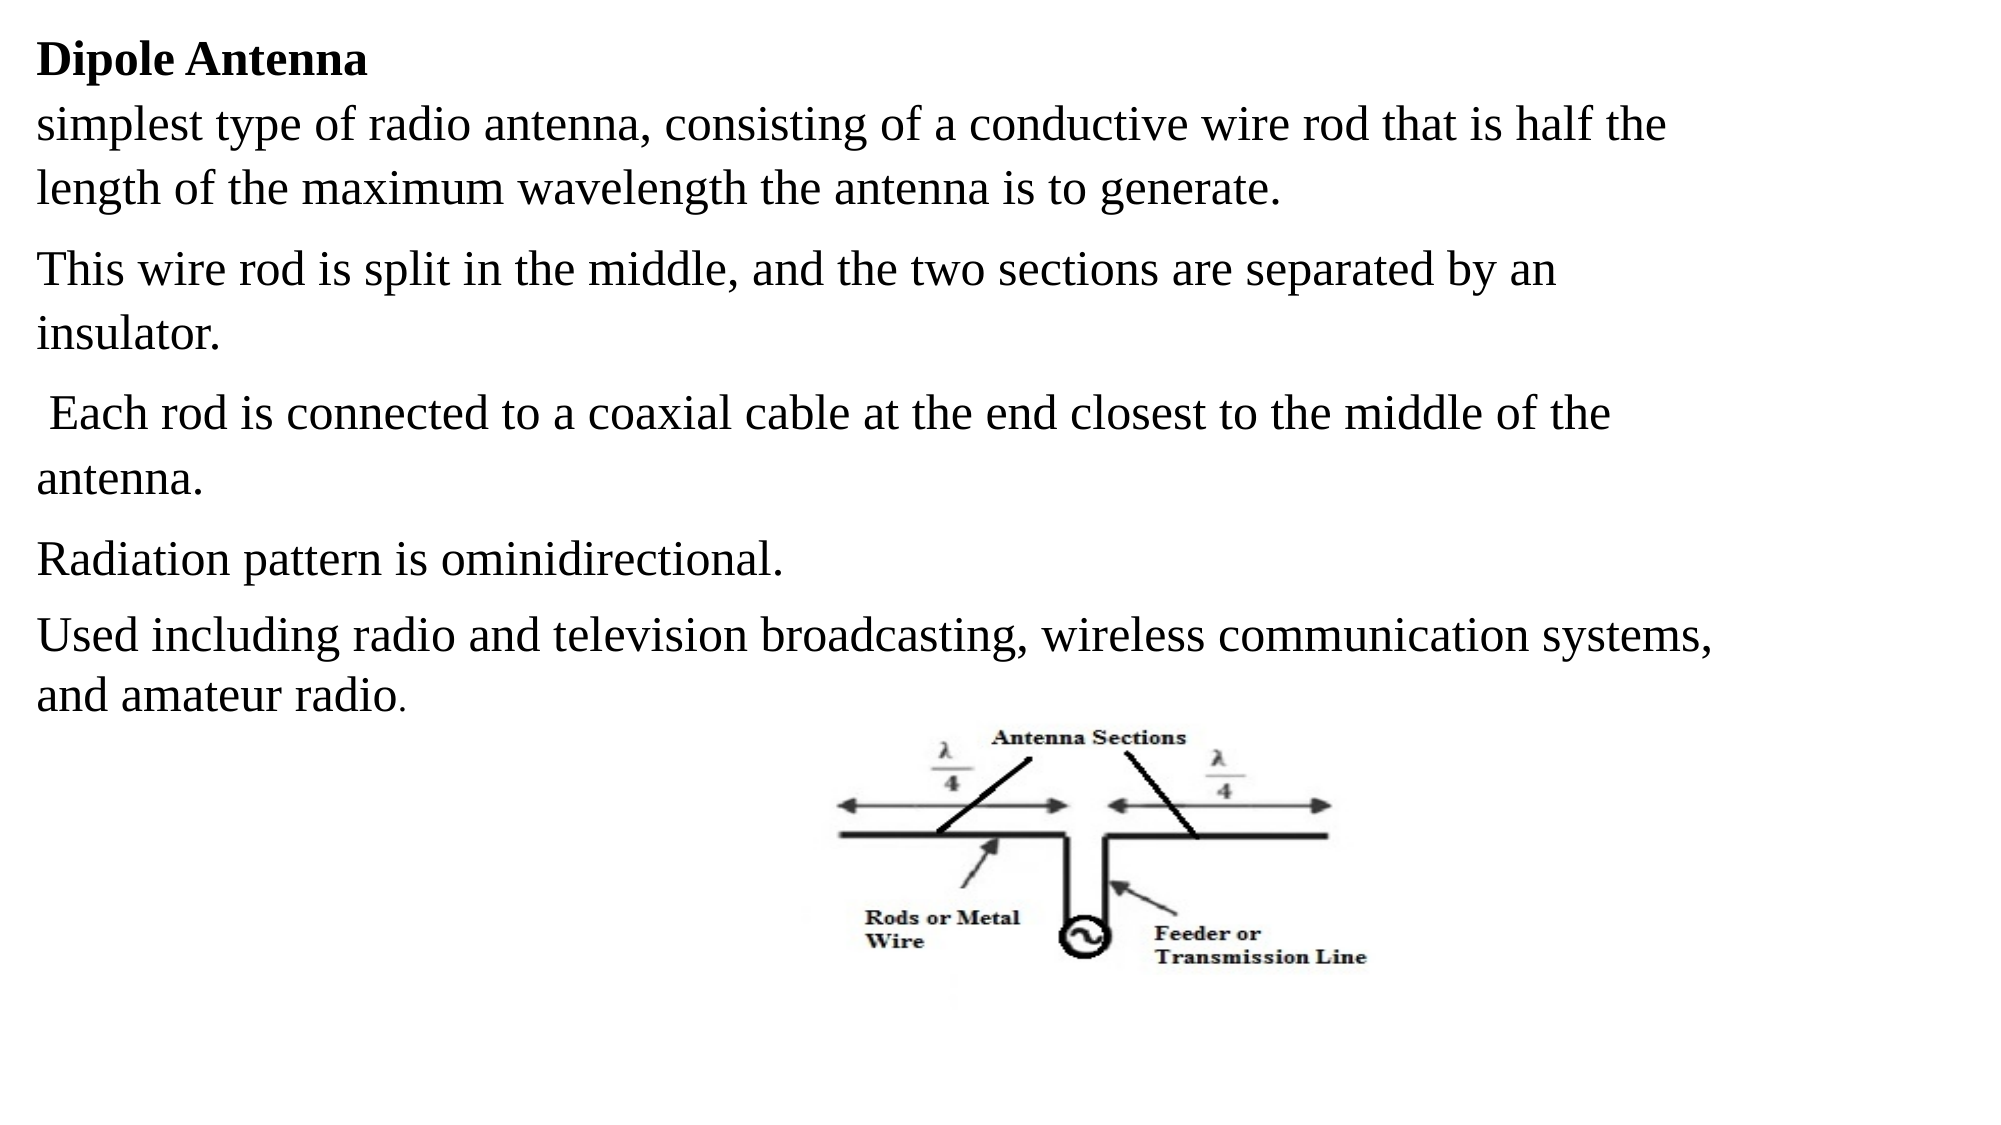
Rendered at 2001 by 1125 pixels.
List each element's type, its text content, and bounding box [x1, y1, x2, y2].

text_box Dipole Antenna simplest type of radio antenna, consisting of a conductive wire rod that is half the length of the maximum wavelength the antenna is to generate. This wire rod is split in the middle, and the two sections are separated by an insulator. Each rod is connected to a coaxial cable at the end closest to the middle of the antenna. Radiation pattern is ominidirectional. Used including radio and television broadcasting, wireless communication systems, and amateur radio. [21, 18, 1759, 820]
picture [782, 699, 1404, 1025]
